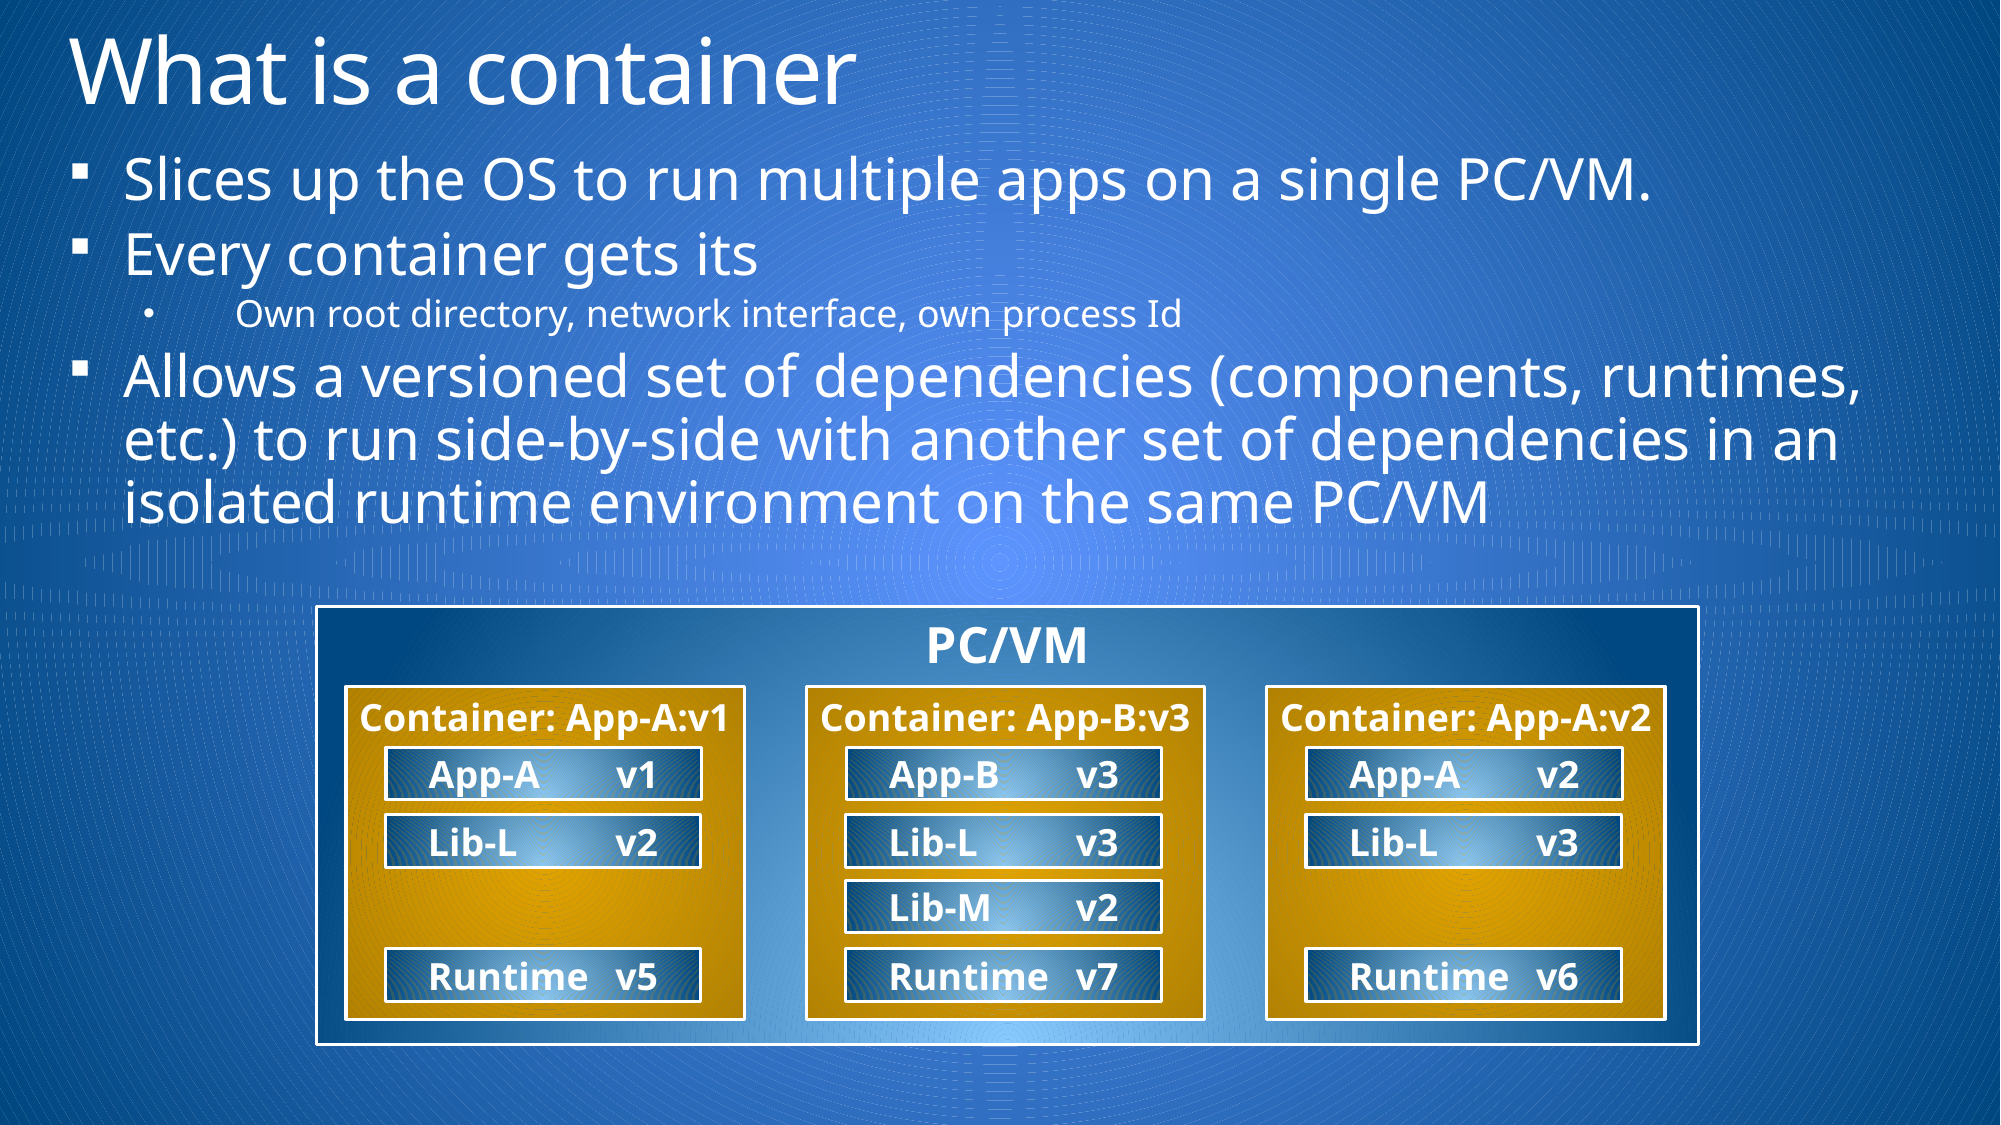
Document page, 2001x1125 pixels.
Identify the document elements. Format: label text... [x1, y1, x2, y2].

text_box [1266, 686, 1666, 1020]
title What is a container [44, 9, 1957, 158]
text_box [345, 686, 745, 1020]
text_box PC/VM [316, 606, 1699, 1045]
list Slices up the OS to run multiple apps on a single PC/VM. Every container gets its Own root directory, network interface, own process Id Allows a versioned set of dependencies (components, runtimes, etc.) to run side-by-side with another set of dependencies in an isolated runtime environment on the same PC/VM [44, 158, 1956, 562]
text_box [806, 686, 1205, 1020]
